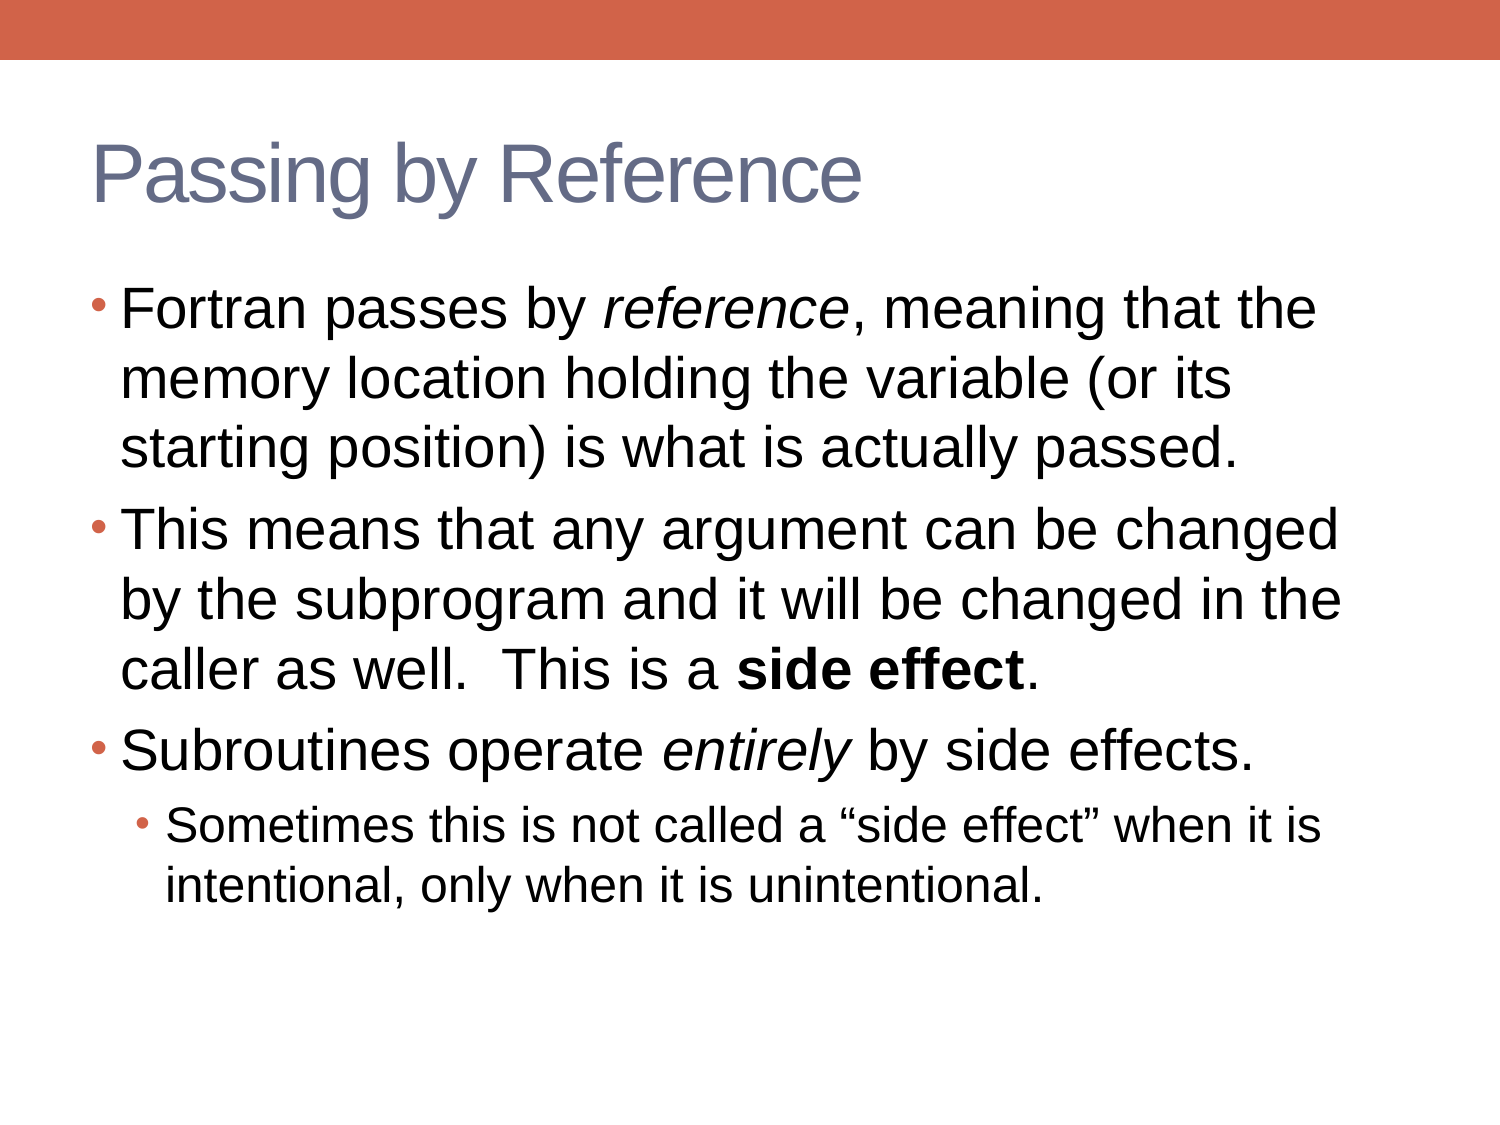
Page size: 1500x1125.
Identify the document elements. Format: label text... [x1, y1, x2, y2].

list Fortran passes by reference, meaning that the memory location holding the variable (or its starting position) is what is actually passed. This means that any argument can be changed by the subprogram and it will be changed in the caller as well. This is a side effect. Subroutines operate entirely by side effects. Sometimes this is not called a “side effect” when it is intentional, only when it is unintentional. [75, 262, 1425, 1063]
title Passing by Reference [75, 87, 1425, 250]
